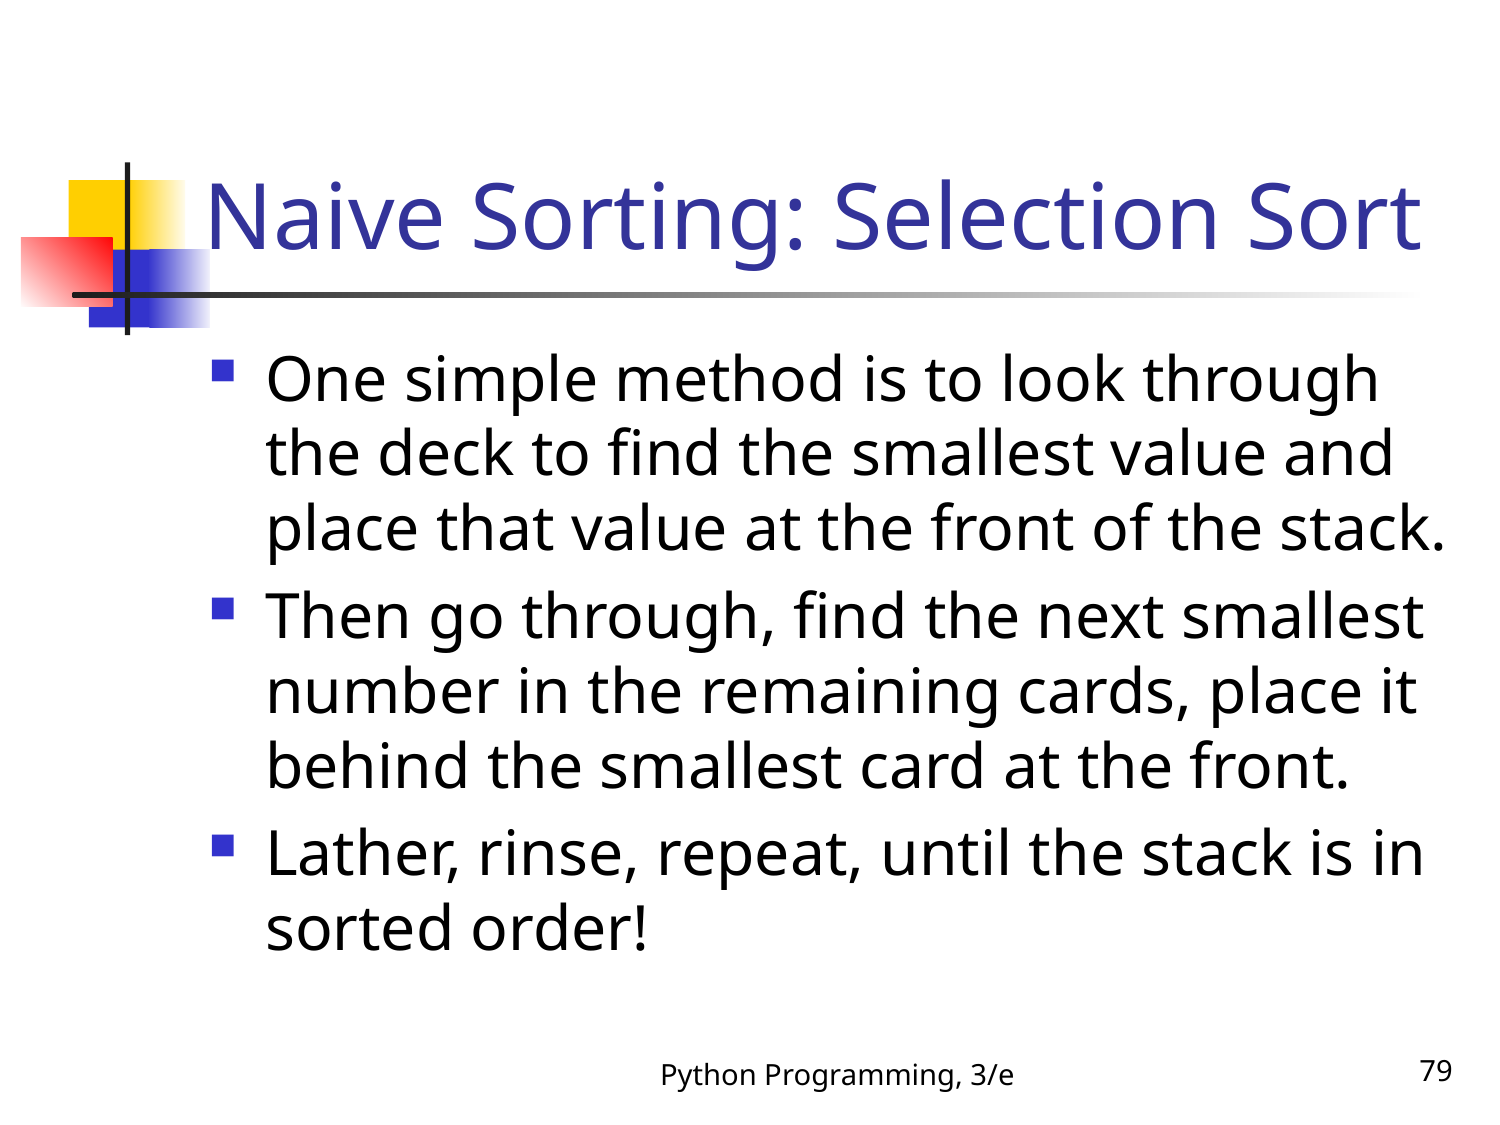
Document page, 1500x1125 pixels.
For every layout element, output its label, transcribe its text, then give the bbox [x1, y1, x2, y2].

slide_number 79 [1154, 1023, 1468, 1100]
title Naive Sorting: Selection Sort [188, 35, 1468, 275]
list One simple method is to look through the deck to find the smallest value and place that value at the front of the stack. Then go through, find the next smallest number in the remaining cards, place it behind the smallest card at the front. Lather, rinse, repeat, until the stack is in sorted order! [193, 331, 1469, 1006]
footer Python Programming, 3/e [599, 1023, 1076, 1100]
